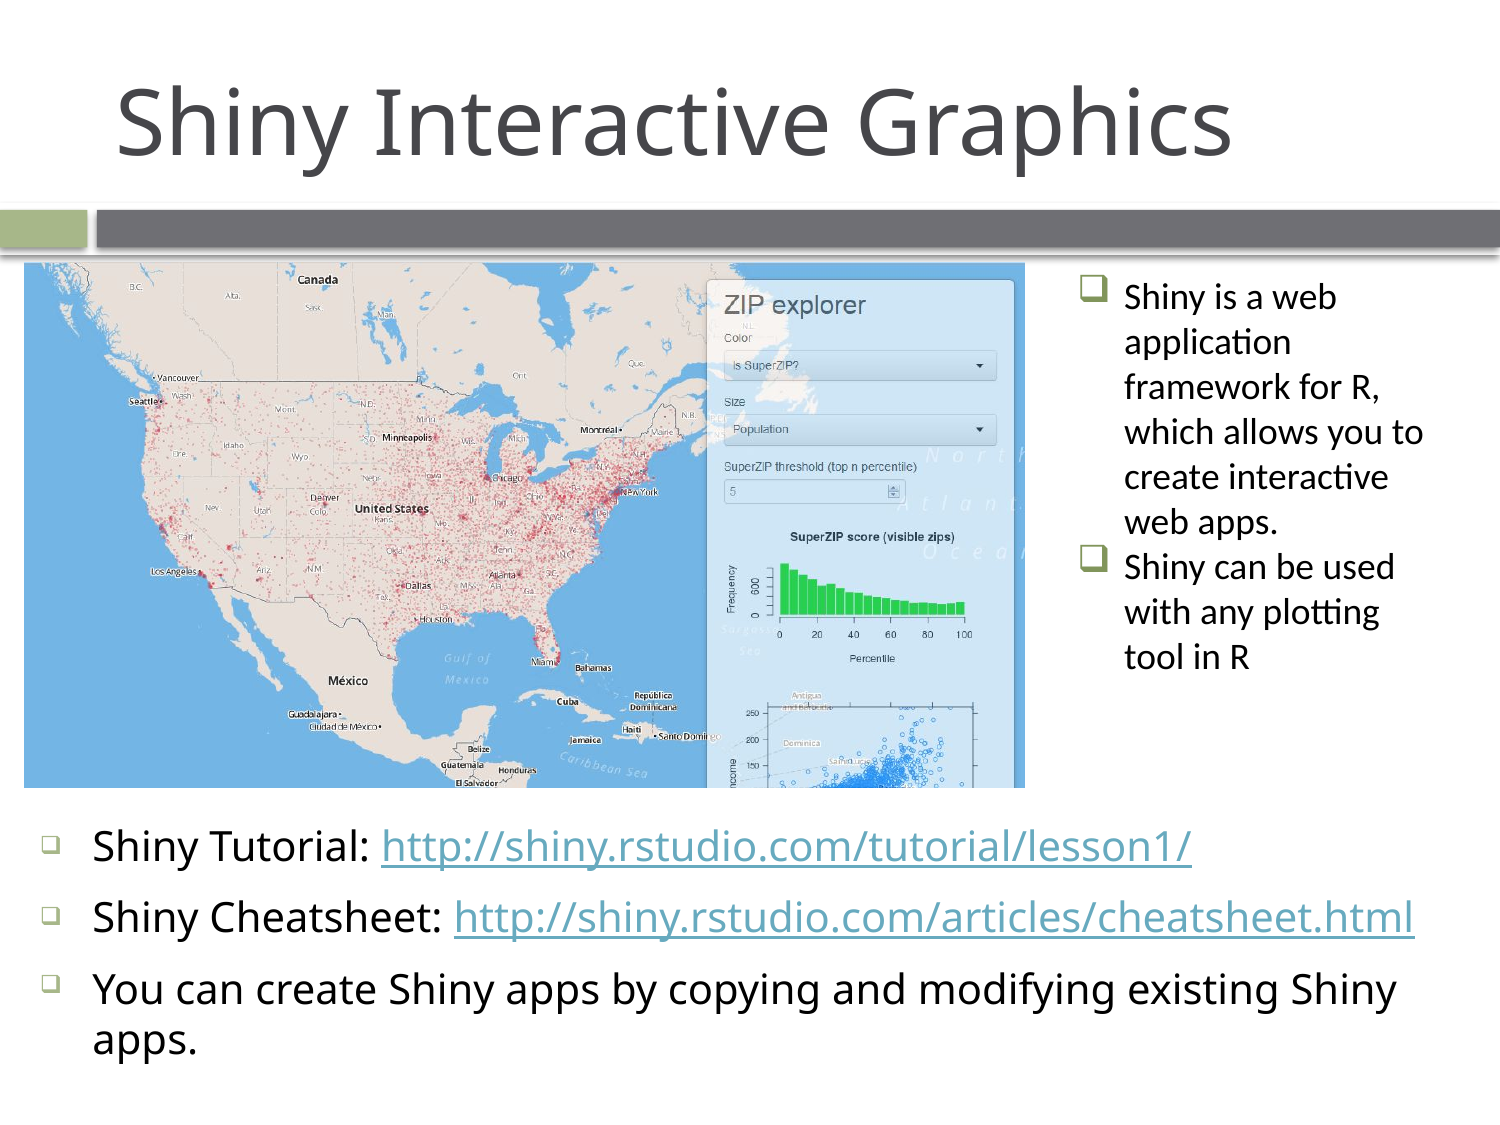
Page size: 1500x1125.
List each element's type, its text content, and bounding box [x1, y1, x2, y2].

text_box Shiny is a web application framework for R, which allows you to create interactive web apps. Shiny can be used with any plotting tool in R [1062, 264, 1461, 729]
list Shiny Tutorial: http://shiny.rstudio.com/tutorial/lesson1/ Shiny Cheatsheet: http://shiny.rstudio.com/articles/cheatsheet.html You can create Shiny apps by copying and modifying existing Shiny apps. [24, 812, 1438, 1025]
picture [24, 262, 1026, 788]
title Shiny Interactive Graphics [100, 37, 1438, 200]
